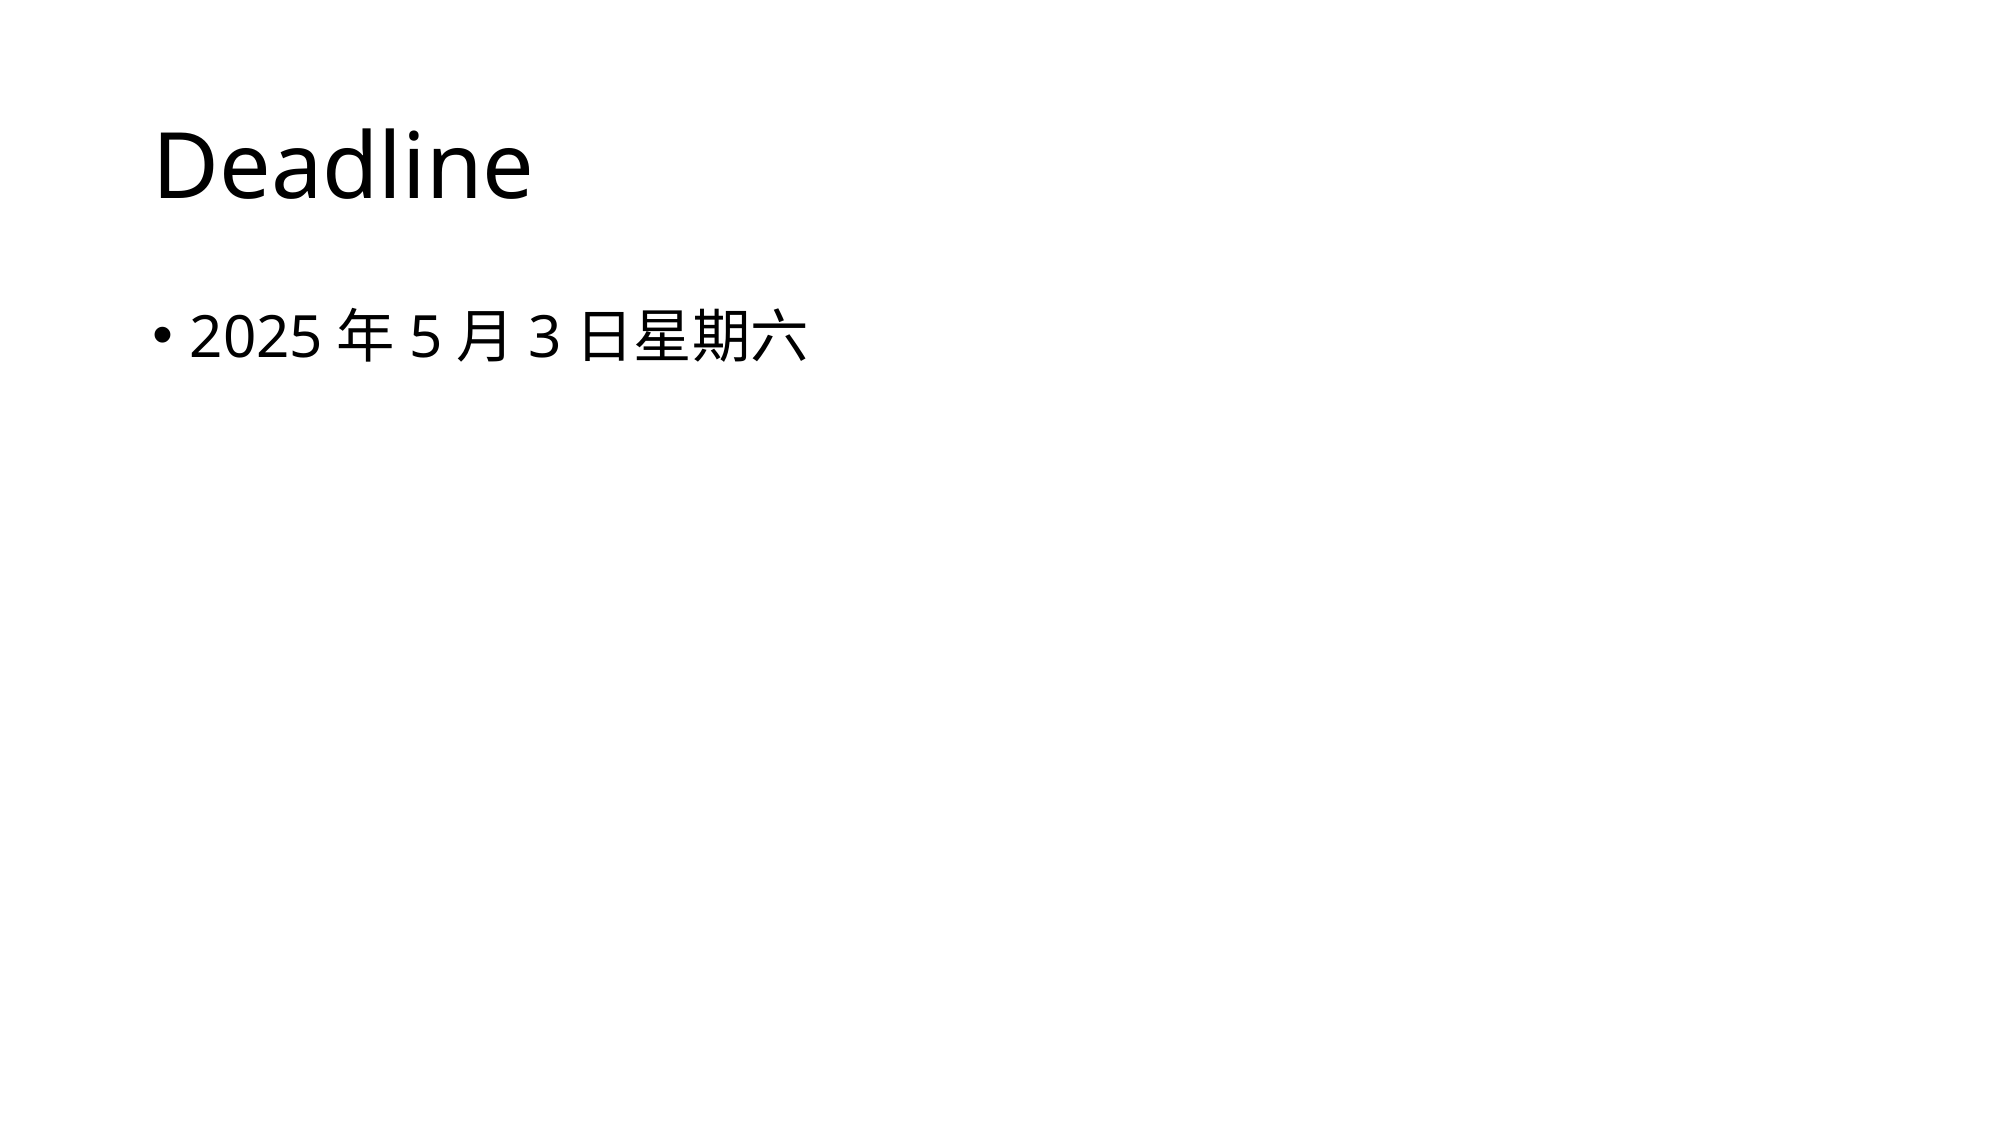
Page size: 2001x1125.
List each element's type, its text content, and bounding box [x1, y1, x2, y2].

title Deadline [137, 59, 1863, 278]
list 2025年5月3日星期六 [137, 299, 1863, 1014]
